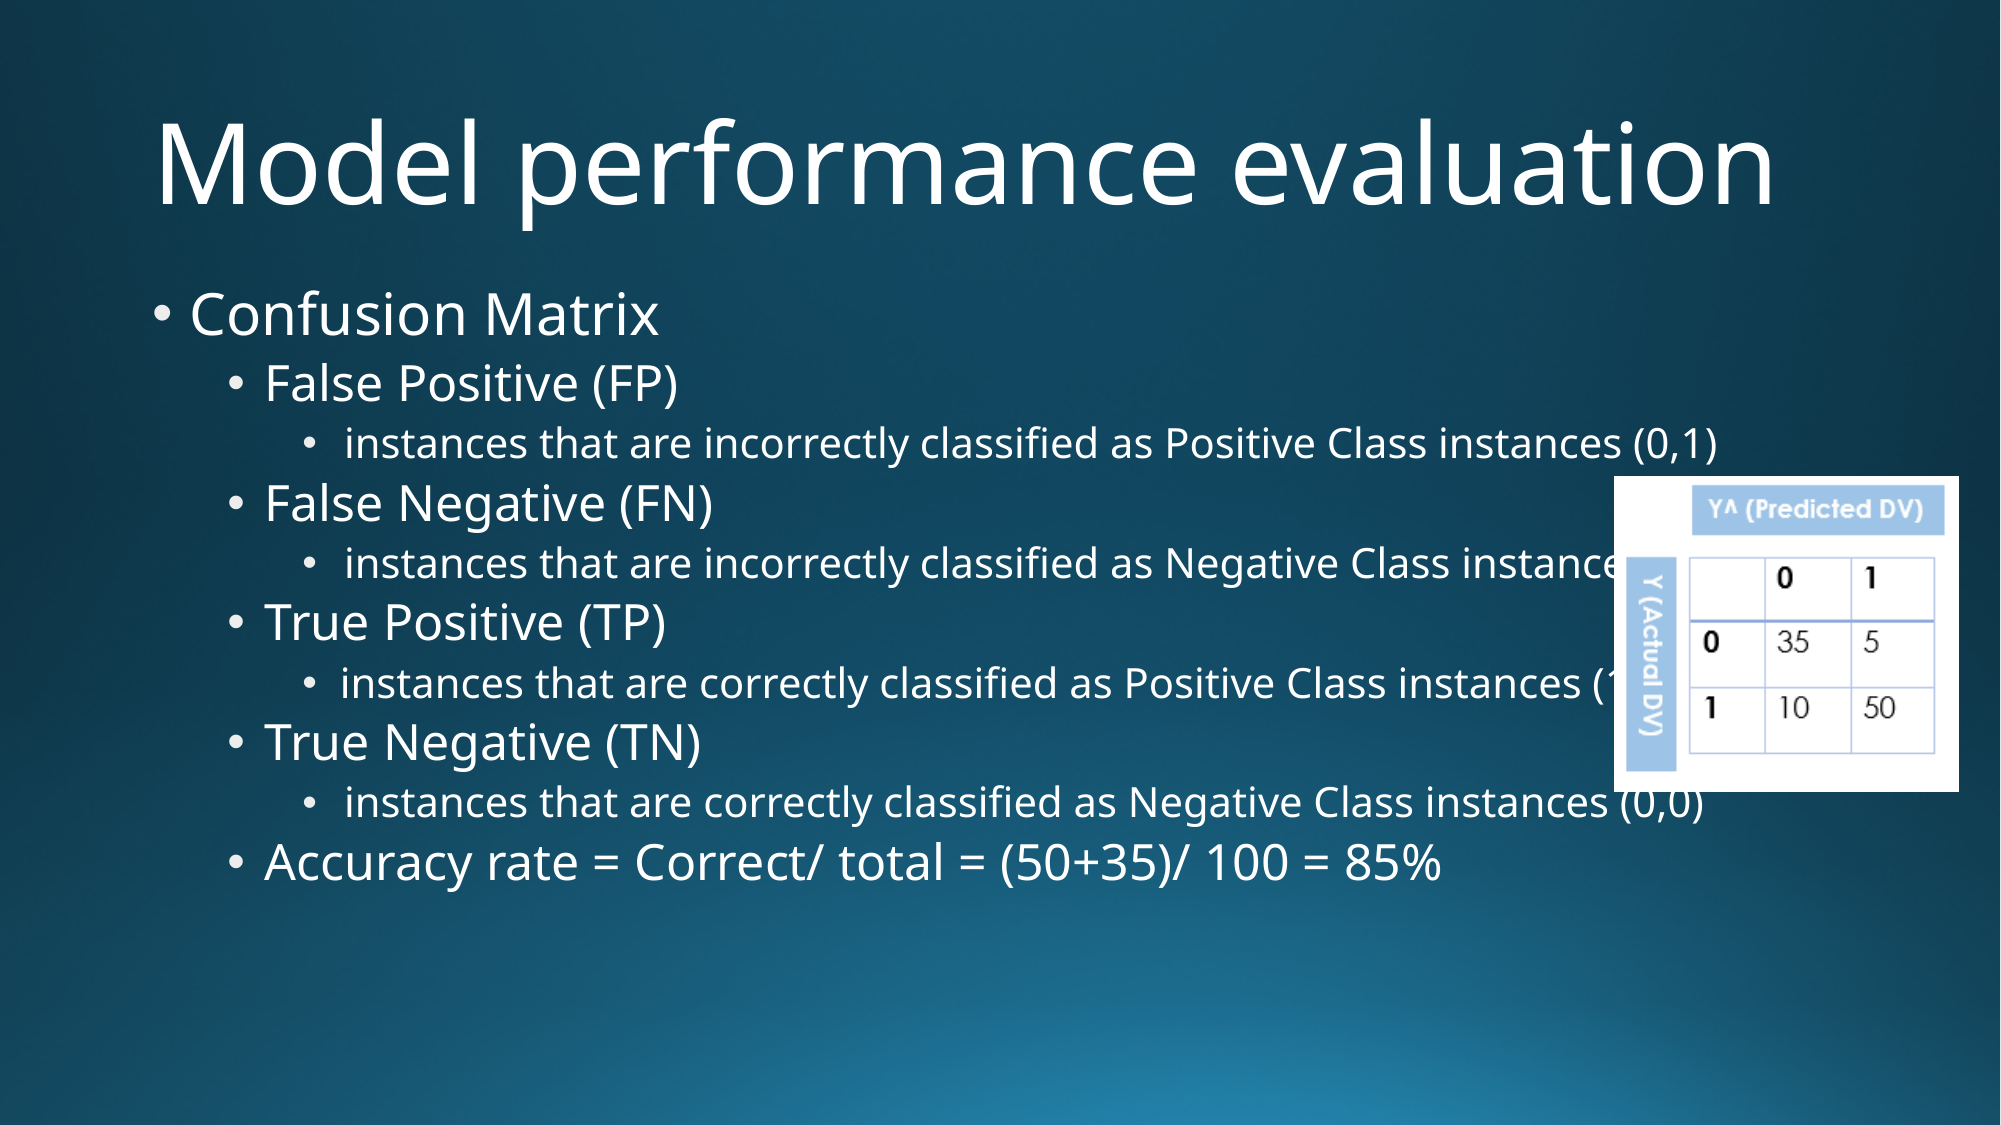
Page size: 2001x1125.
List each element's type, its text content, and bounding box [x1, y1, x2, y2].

picture [0, 0, 2001, 1125]
list Confusion Matrix False Positive (FP) instances that are incorrectly classified as Positive Class instances (0,1) False Negative (FN) instances that are incorrectly classified as Negative Class instances (1,0) True Positive (TP) instances that are correctly classified as Positive Class instances (1,1) True Negative (TN) instances that are correctly classified as Negative Class instances (0,0) Accuracy rate = Correct/ total = (50+35)/ 100 = 85% [137, 277, 1817, 992]
title Model performance evaluation [137, 59, 1863, 278]
